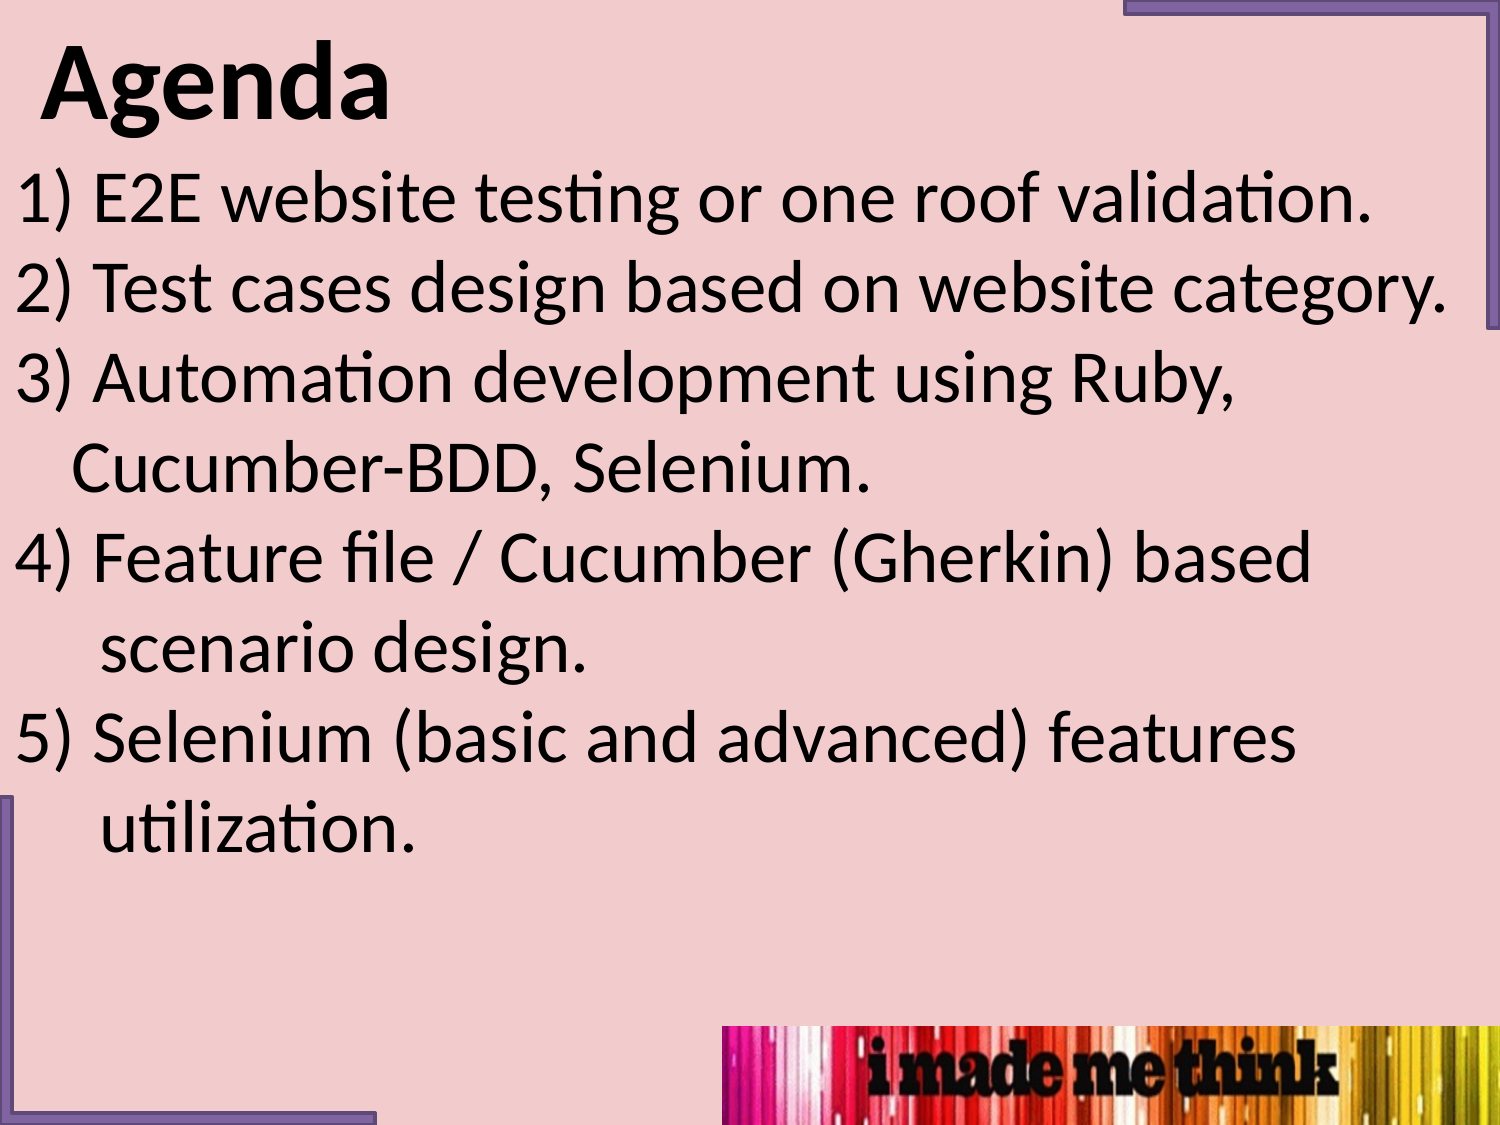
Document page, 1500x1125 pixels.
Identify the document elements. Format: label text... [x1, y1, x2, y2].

text_box [1123, 0, 1500, 140]
text_box Agenda [0, 0, 1114, 140]
text_box [0, 876, 377, 1125]
text_box E2E website testing or one roof validation. Test cases design based on website category. Automation development using Ruby, Cucumber-BDD, Selenium. 4) Feature file / Cucumber (Gherkin) based scenario design. 5) Selenium (basic and advanced) features utilization. [0, 140, 1500, 876]
picture [722, 1026, 1500, 1125]
